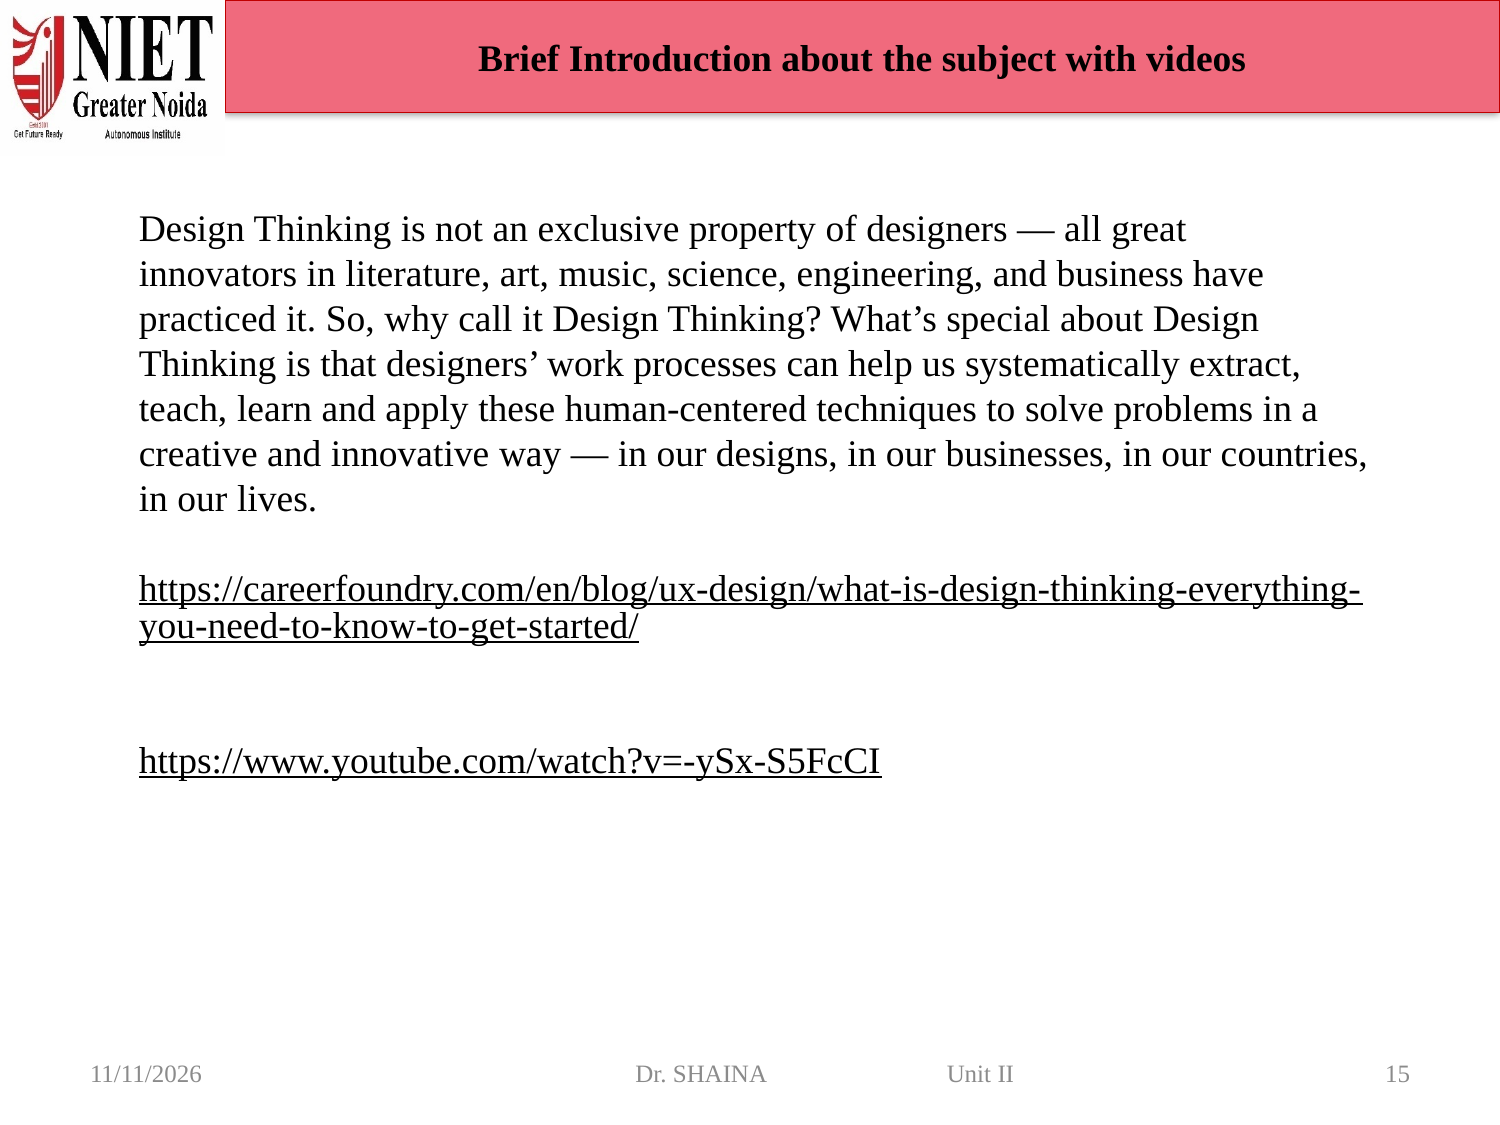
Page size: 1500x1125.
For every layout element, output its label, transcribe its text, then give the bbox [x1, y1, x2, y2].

text_box Brief Introduction about the subject with videos [226, 0, 1500, 113]
text_box Design Thinking is not an exclusive property of designers — all great innovators in literature, art, music, science, engineering, and business have practiced it. So, why call it Design Thinking? What’s special about Design Thinking is that designers’ work processes can help us systematically extract, teach, learn and apply these human-centered techniques to solve problems in a creative and innovative way — in our designs, in our businesses, in our countries, in our lives.​ https://careerfoundry.com/en/blog/ux-design/what-is-design-thinking-everything-you-need-to-know-to-get-started/ https://www.youtube.com/watch?v=-ySx-S5FcCI ​ [123, 196, 1388, 931]
picture [0, 0, 226, 156]
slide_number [75, 1042, 412, 1103]
footer Dr. SHAINA Unit II [412, 1042, 1074, 1103]
slide_number 15 [1074, 1042, 1425, 1103]
